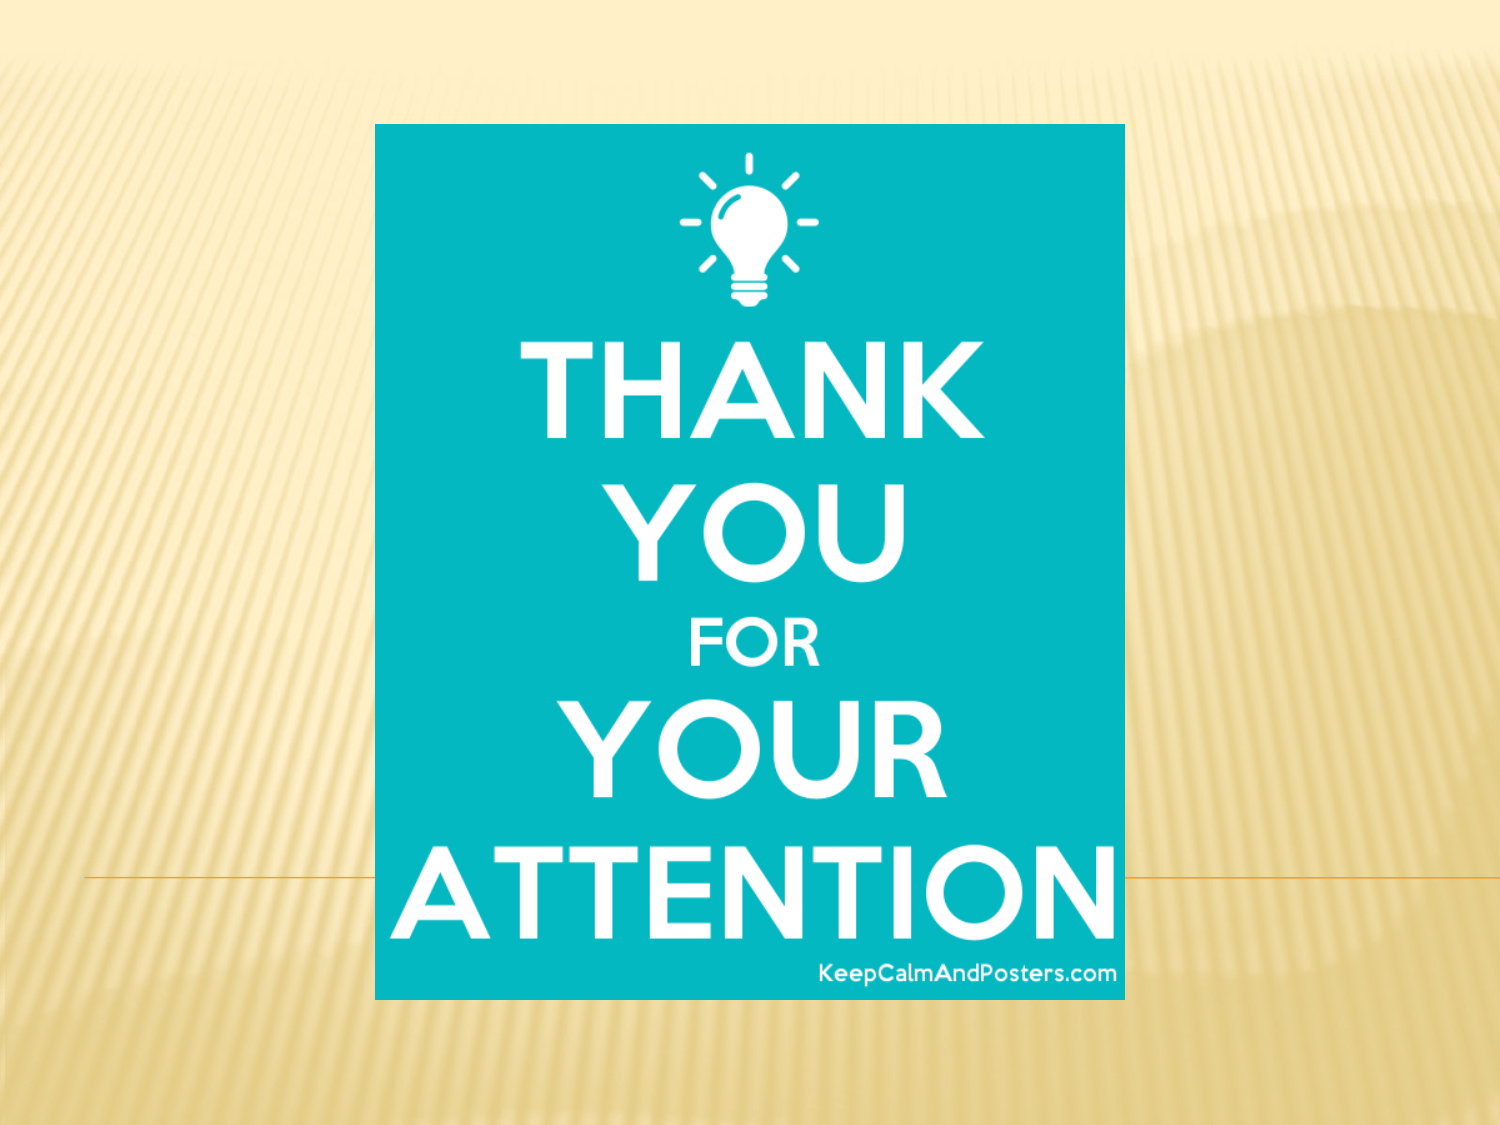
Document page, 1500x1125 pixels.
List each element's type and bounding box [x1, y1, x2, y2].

picture [374, 124, 1126, 1001]
